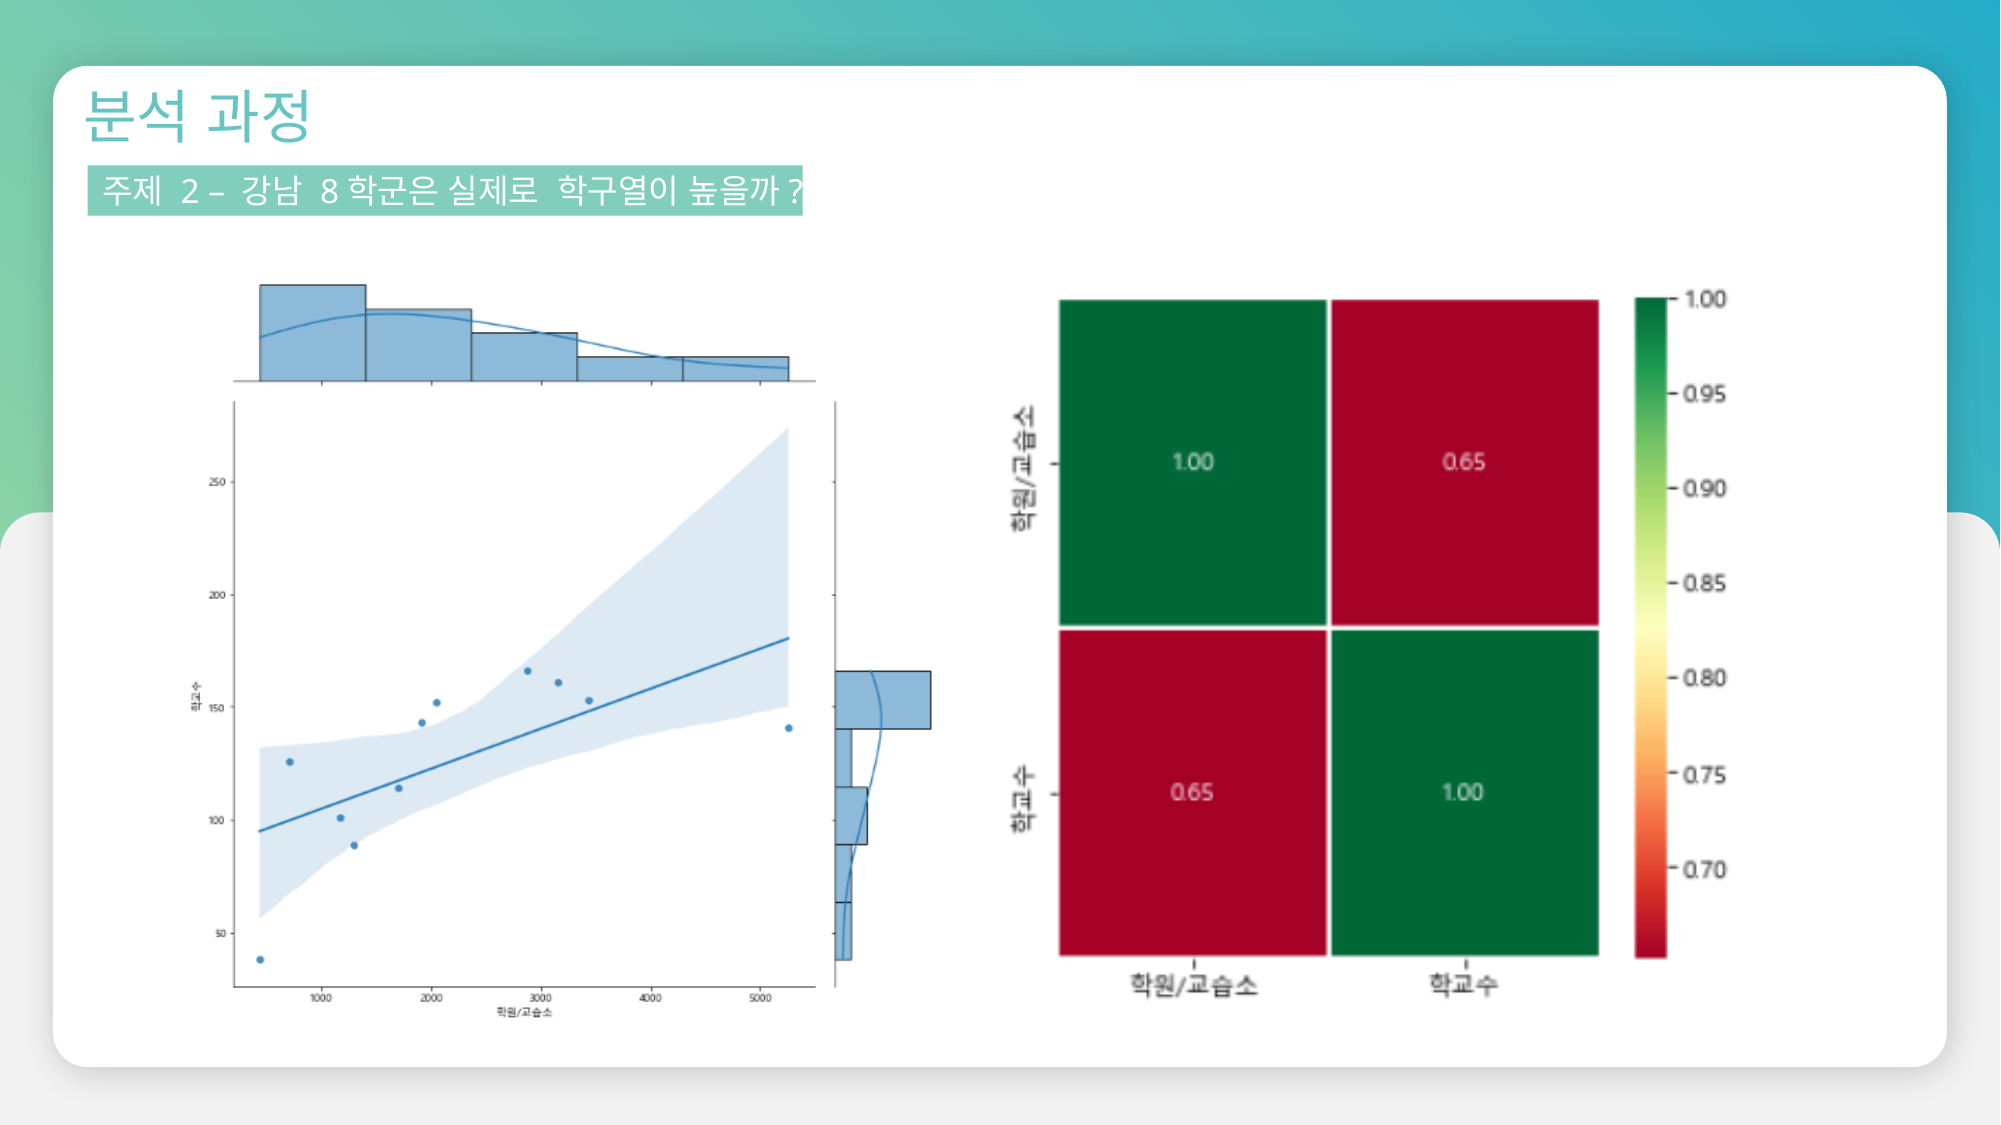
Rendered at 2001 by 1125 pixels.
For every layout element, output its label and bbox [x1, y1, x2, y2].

picture [975, 265, 1763, 1026]
text_box [0, 65, 2000, 1125]
picture [162, 269, 950, 1026]
